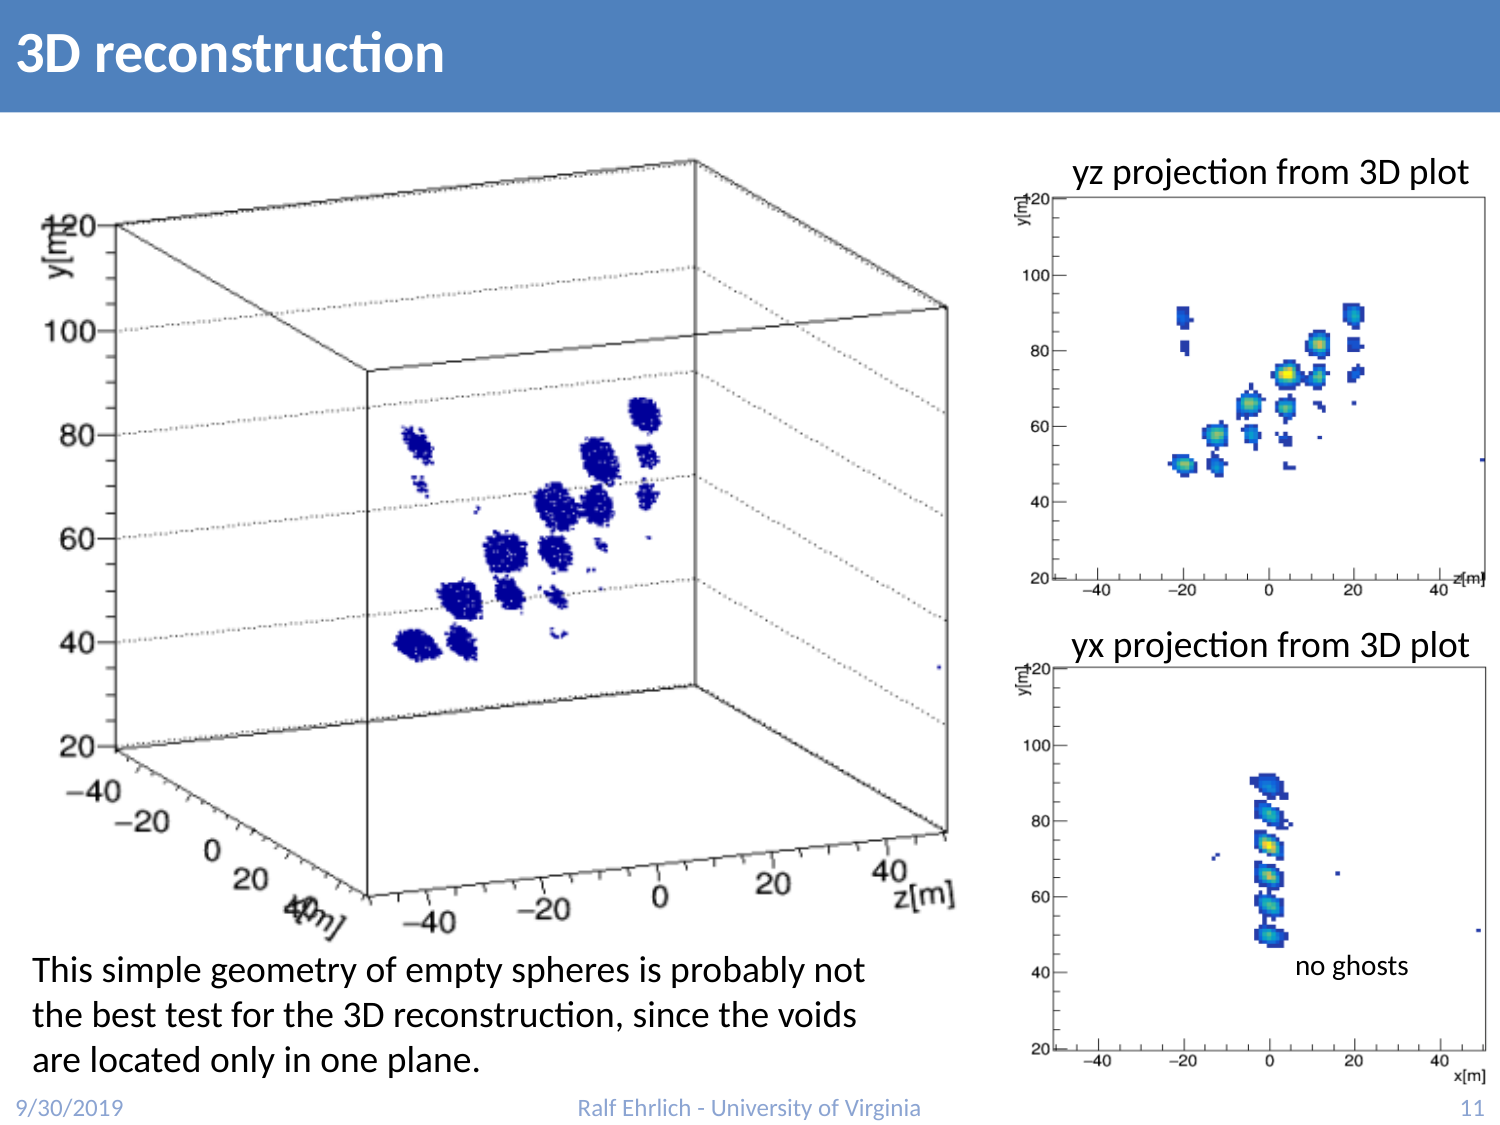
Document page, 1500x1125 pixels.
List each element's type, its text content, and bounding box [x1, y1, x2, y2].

picture [24, 139, 988, 951]
text_box yz projection from 3D plot [1057, 139, 1485, 185]
slide_number 11 [1149, 1087, 1500, 1125]
footer Ralf Ehrlich - University of Virginia [512, 1087, 988, 1125]
title 3D reconstruction [0, 0, 1500, 113]
picture [1009, 658, 1488, 1088]
text_box yx projection from 3D plot [1056, 612, 1486, 658]
picture [1009, 187, 1487, 605]
text_box This simple geometry of empty spheres is probably not the best test for the 3D reconstruction, since the voids are located only in one plane. [17, 937, 891, 1088]
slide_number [0, 1087, 350, 1125]
